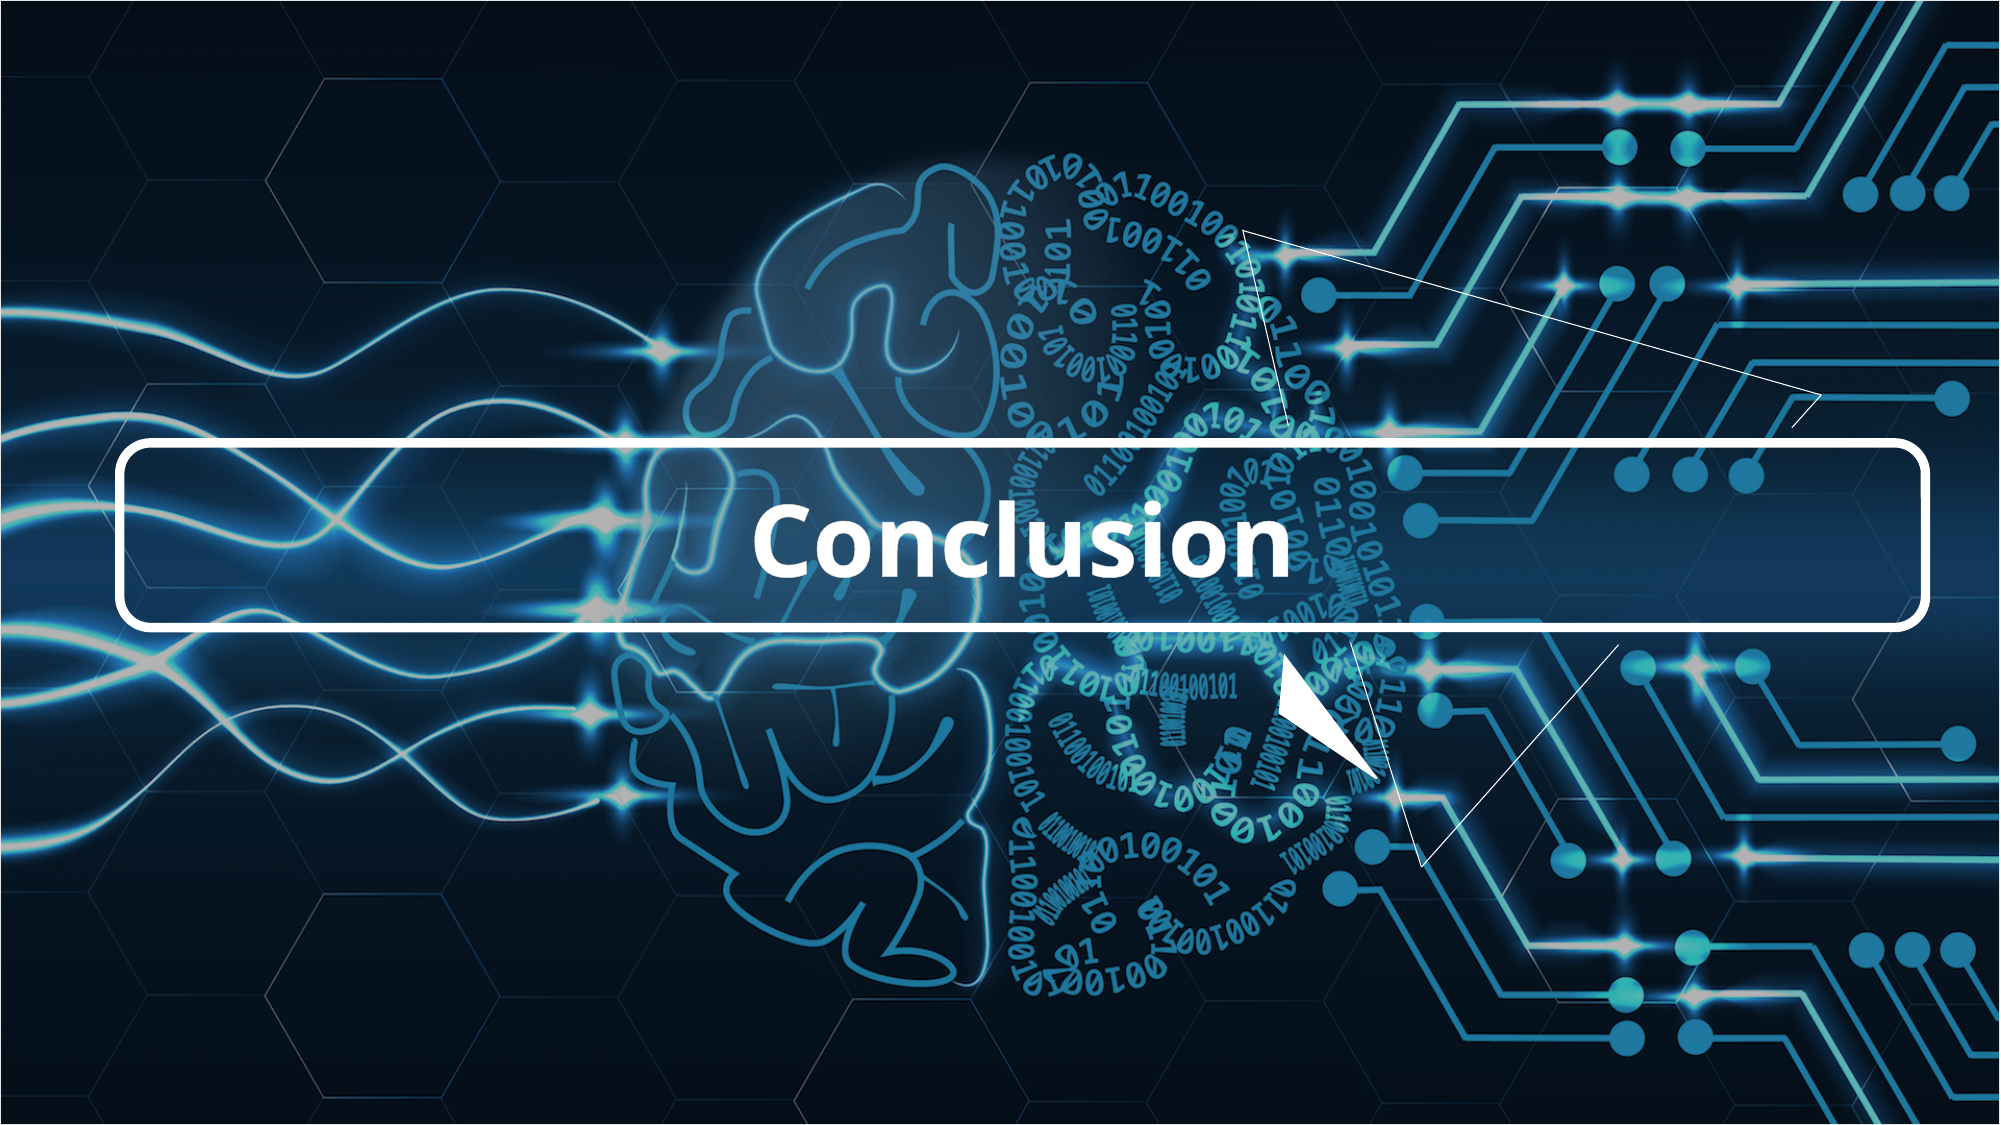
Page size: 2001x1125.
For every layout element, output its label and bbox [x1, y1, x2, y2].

text_box [1242, 229, 1289, 426]
text_box [1791, 394, 1822, 428]
text_box [1243, 230, 1822, 395]
picture [0, 0, 2000, 1125]
text_box [1350, 642, 1422, 868]
text_box [1421, 644, 1619, 868]
